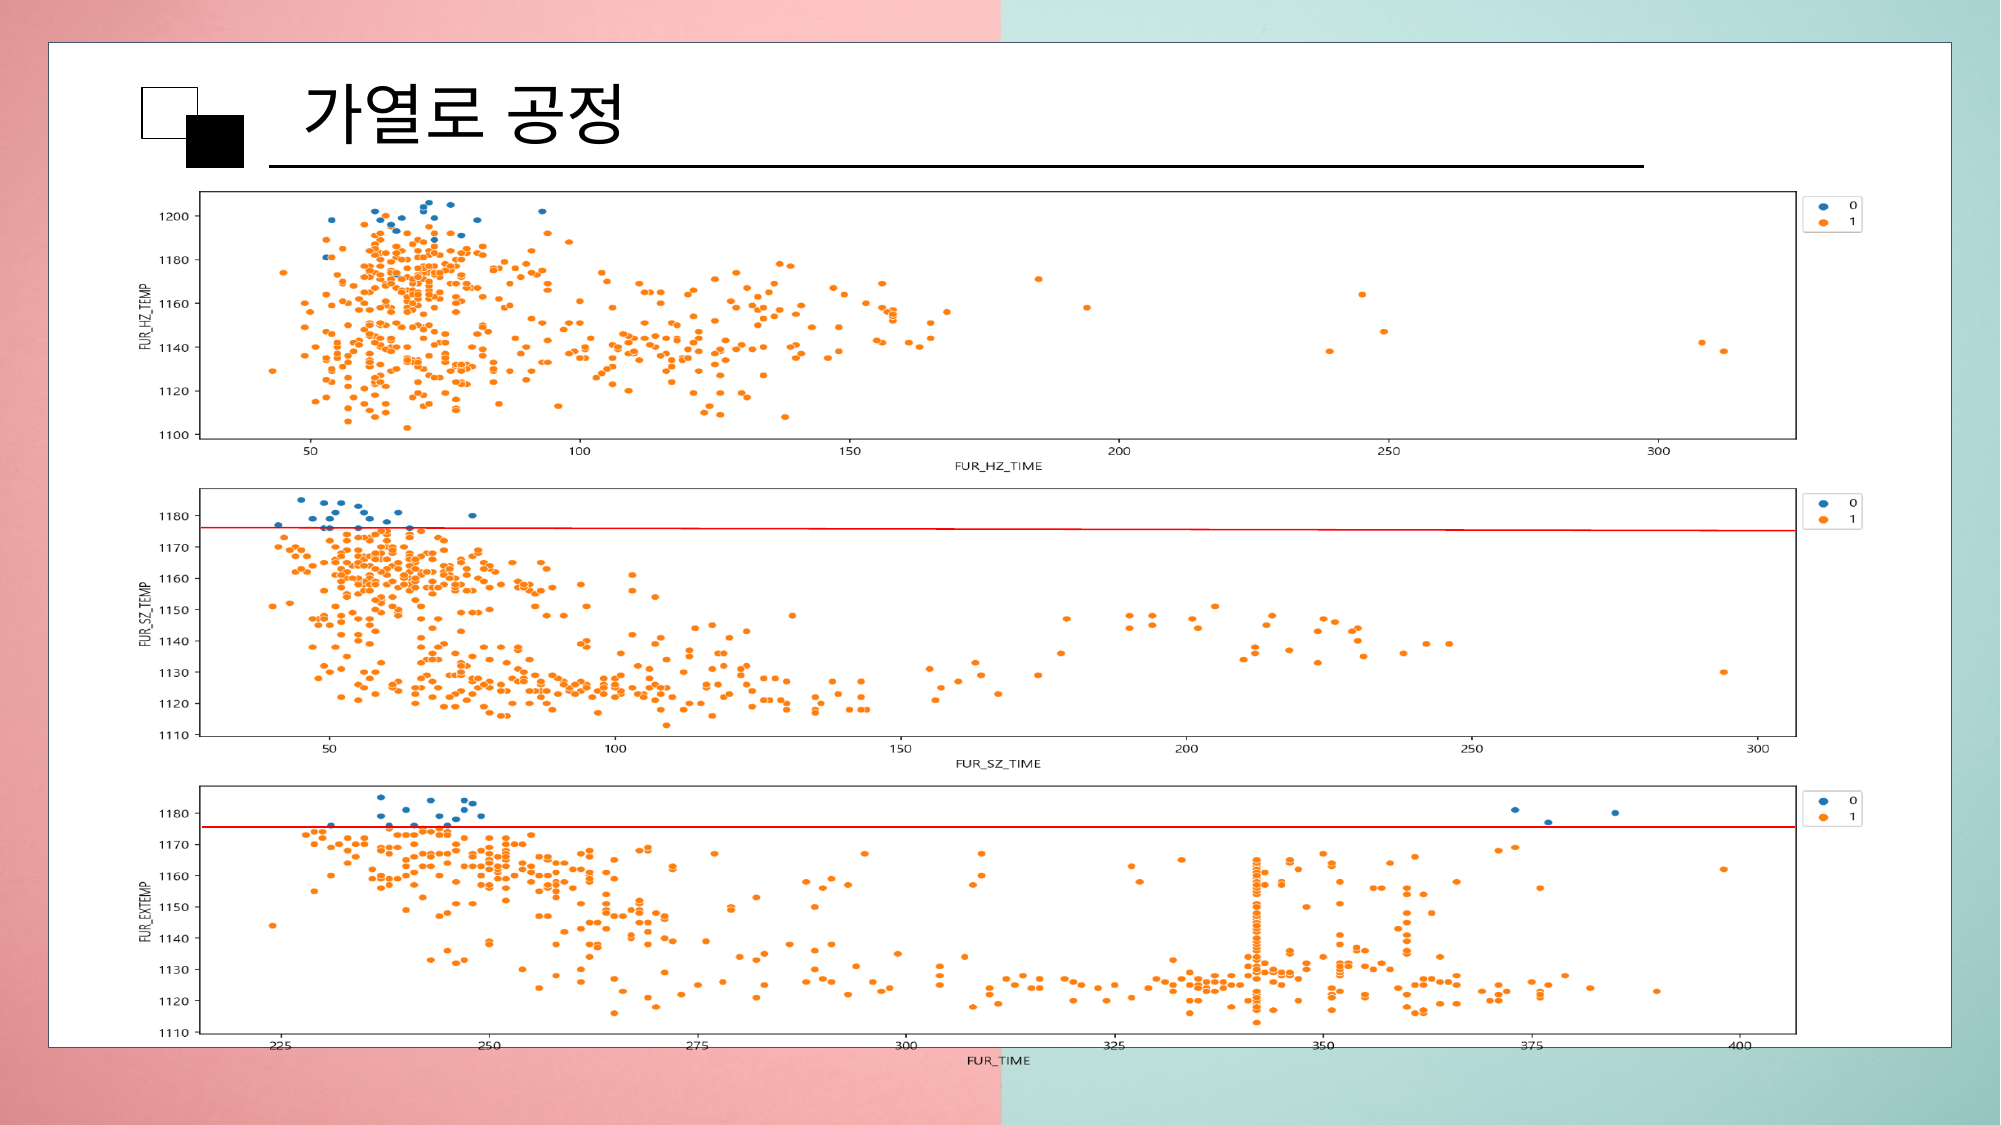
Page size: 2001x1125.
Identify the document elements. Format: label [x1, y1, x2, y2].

picture [0, 0, 2000, 1125]
text_box [200, 527, 1796, 531]
